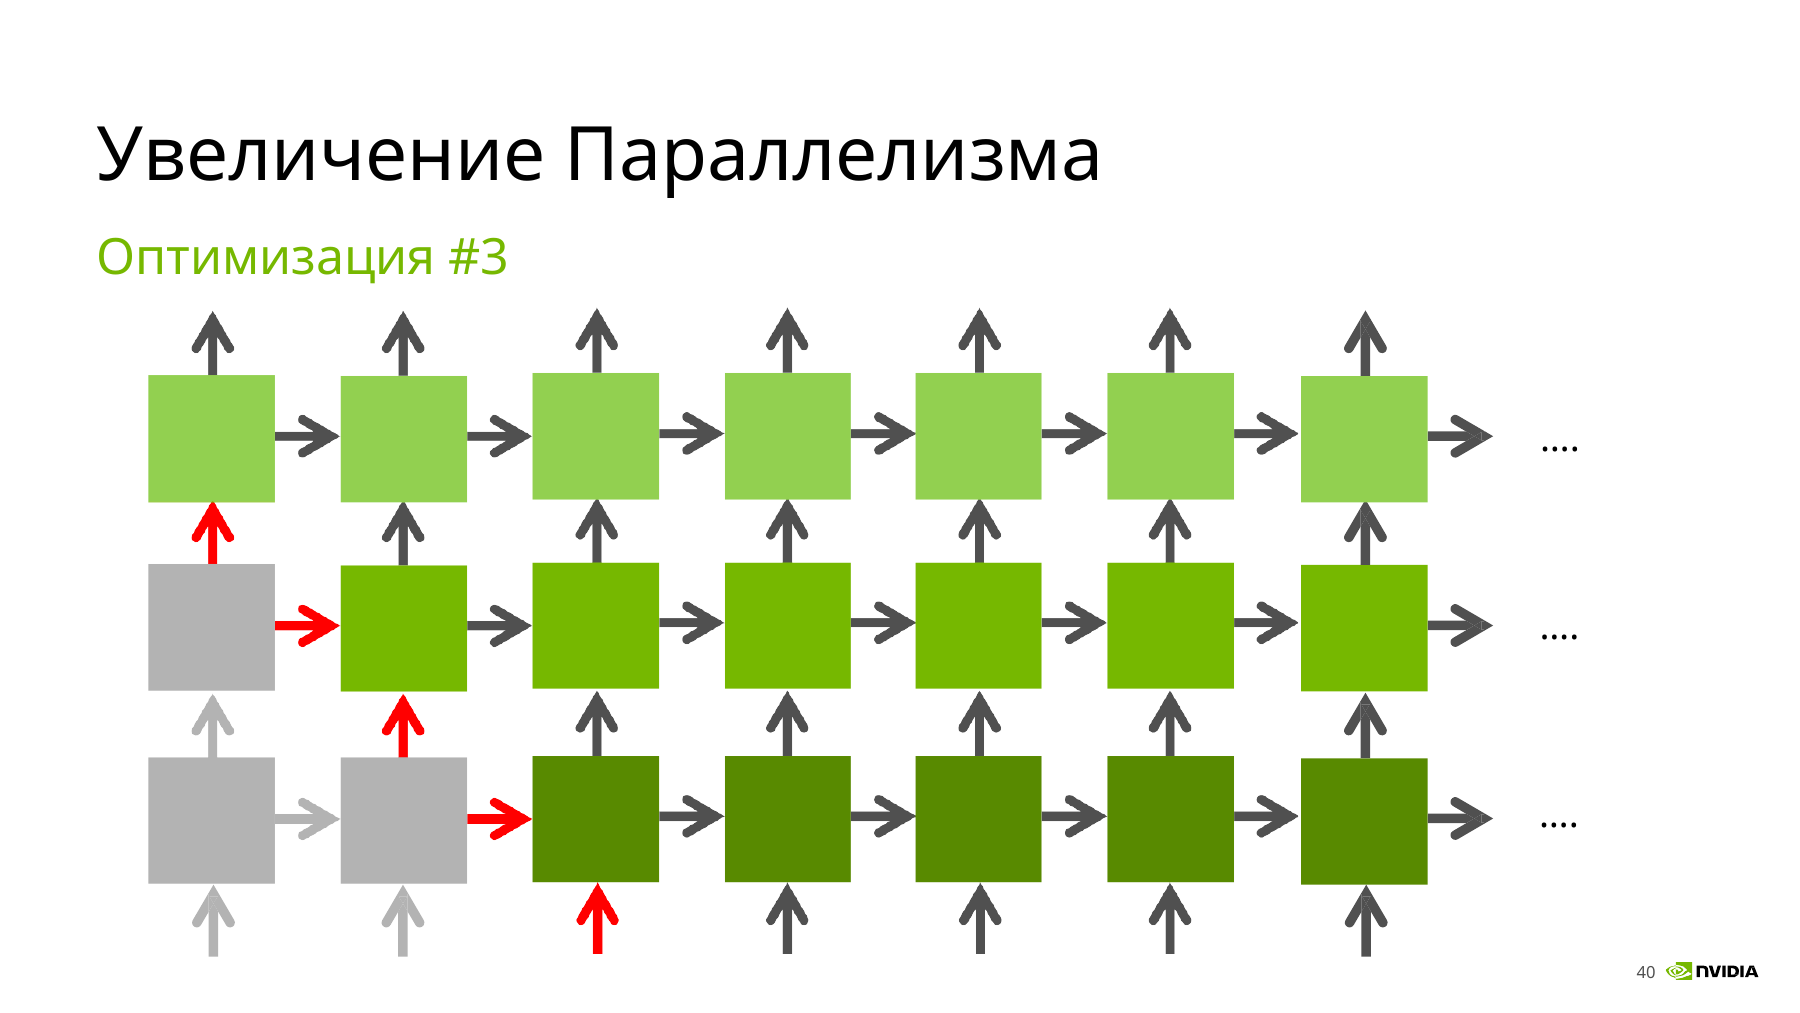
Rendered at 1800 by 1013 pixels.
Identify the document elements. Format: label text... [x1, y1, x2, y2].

picture [1665, 962, 1693, 980]
text_box [148, 307, 1299, 954]
text_box [1344, 503, 1387, 565]
text_box …. [1537, 600, 1583, 648]
title Увеличение Параллелизма Оптимизация #3 [94, 103, 1138, 285]
text_box [1427, 604, 1494, 647]
text_box …. [1538, 411, 1584, 459]
slide_number 40 [1632, 961, 1659, 1013]
text_box [1427, 414, 1494, 458]
text_box [1427, 797, 1494, 840]
text_box [1301, 758, 1428, 885]
text_box [1344, 692, 1387, 759]
text_box [1301, 564, 1428, 692]
text_box [1344, 310, 1387, 376]
text_box [1344, 884, 1388, 957]
text_box …. [1537, 787, 1583, 835]
text_box [192, 884, 235, 957]
text_box [381, 884, 425, 957]
text_box [1301, 376, 1428, 503]
